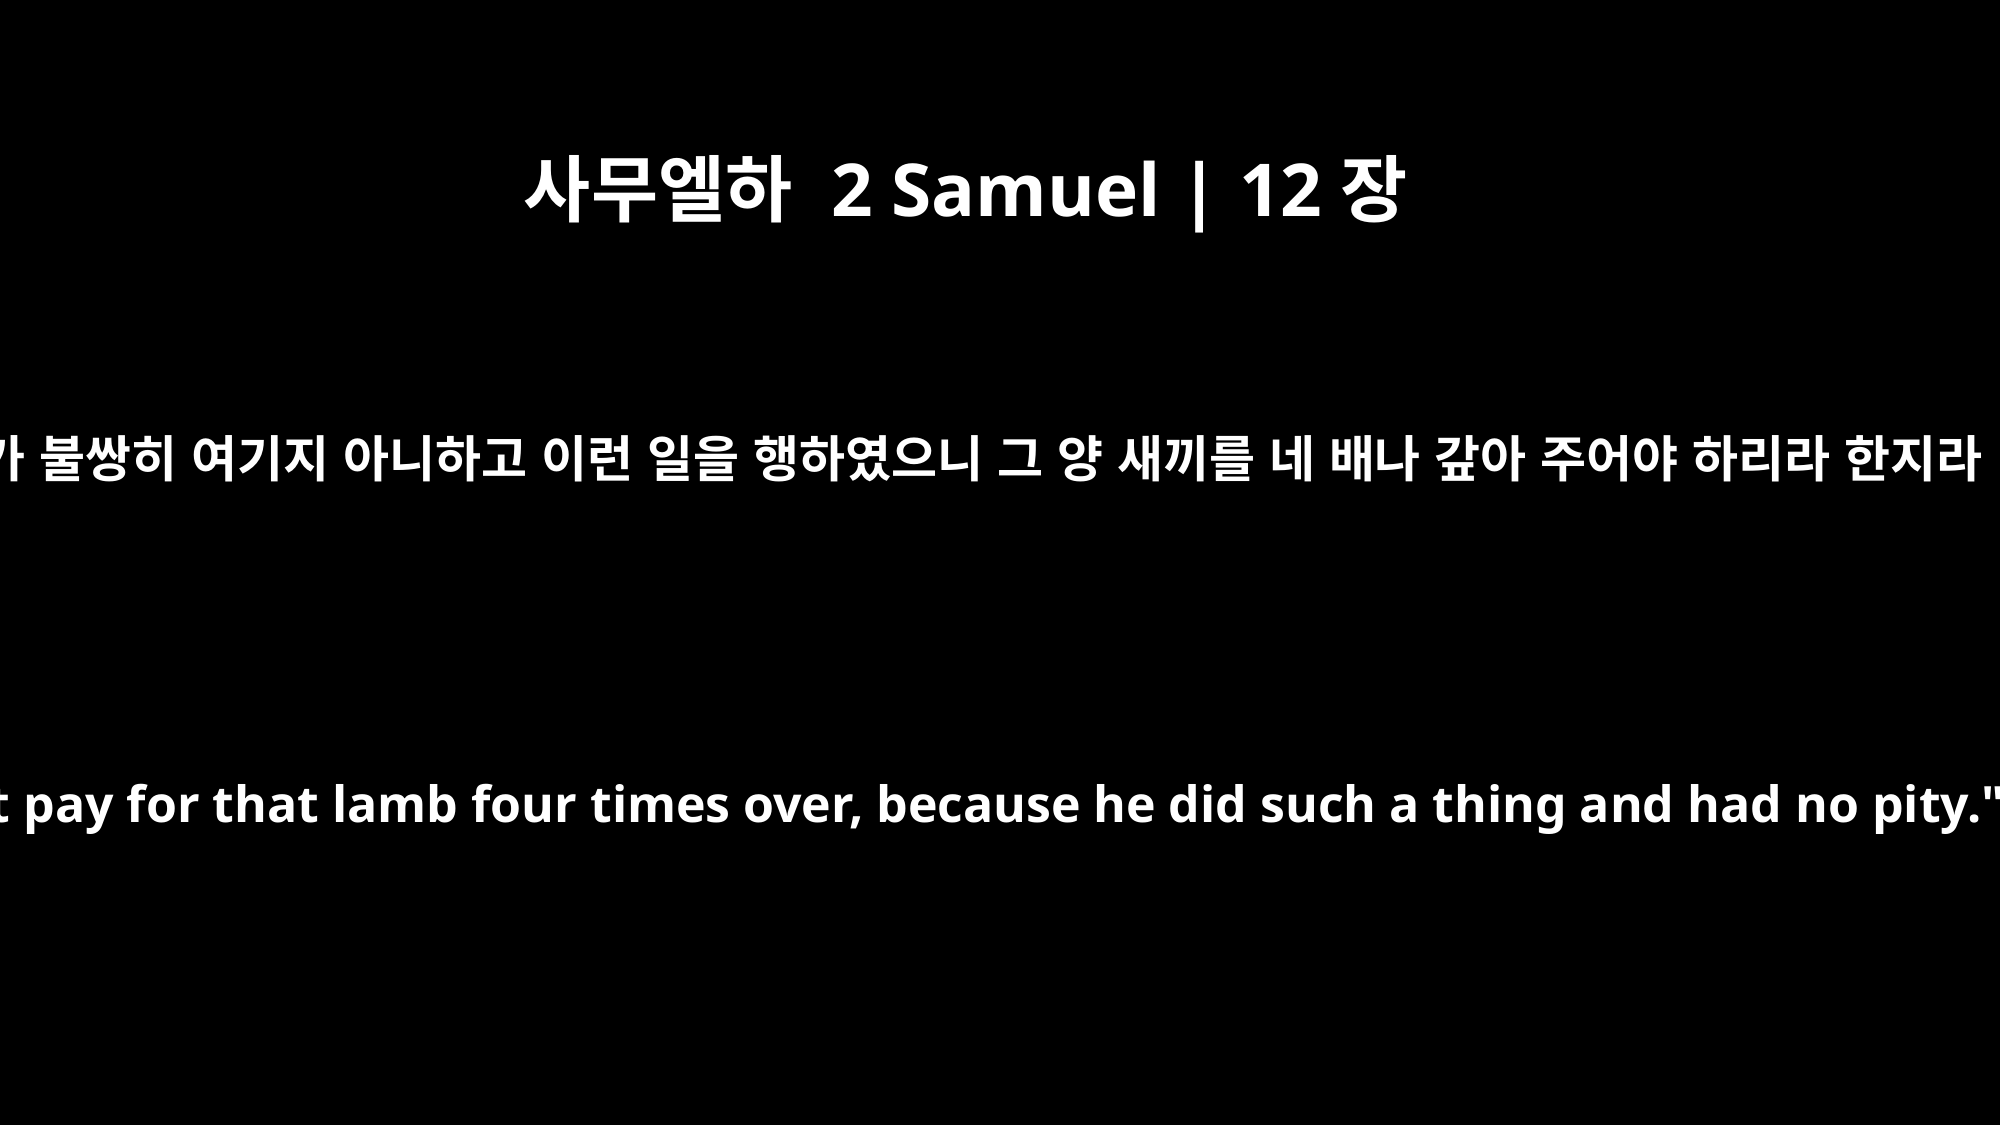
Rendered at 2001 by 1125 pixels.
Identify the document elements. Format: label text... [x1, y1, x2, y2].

text_box 6 그가 불쌍히 여기지 아니하고 이런 일을 행하였으니 그 양 새끼를 네 배나 갚아 주어야 하리라 한지라 [0, 359, 1999, 495]
text_box He must pay for that lamb four times over, because he did such a thing and had no pity." [0, 764, 2000, 840]
text_box 사무엘하 2 Samuel | 12장 [509, 136, 1423, 239]
